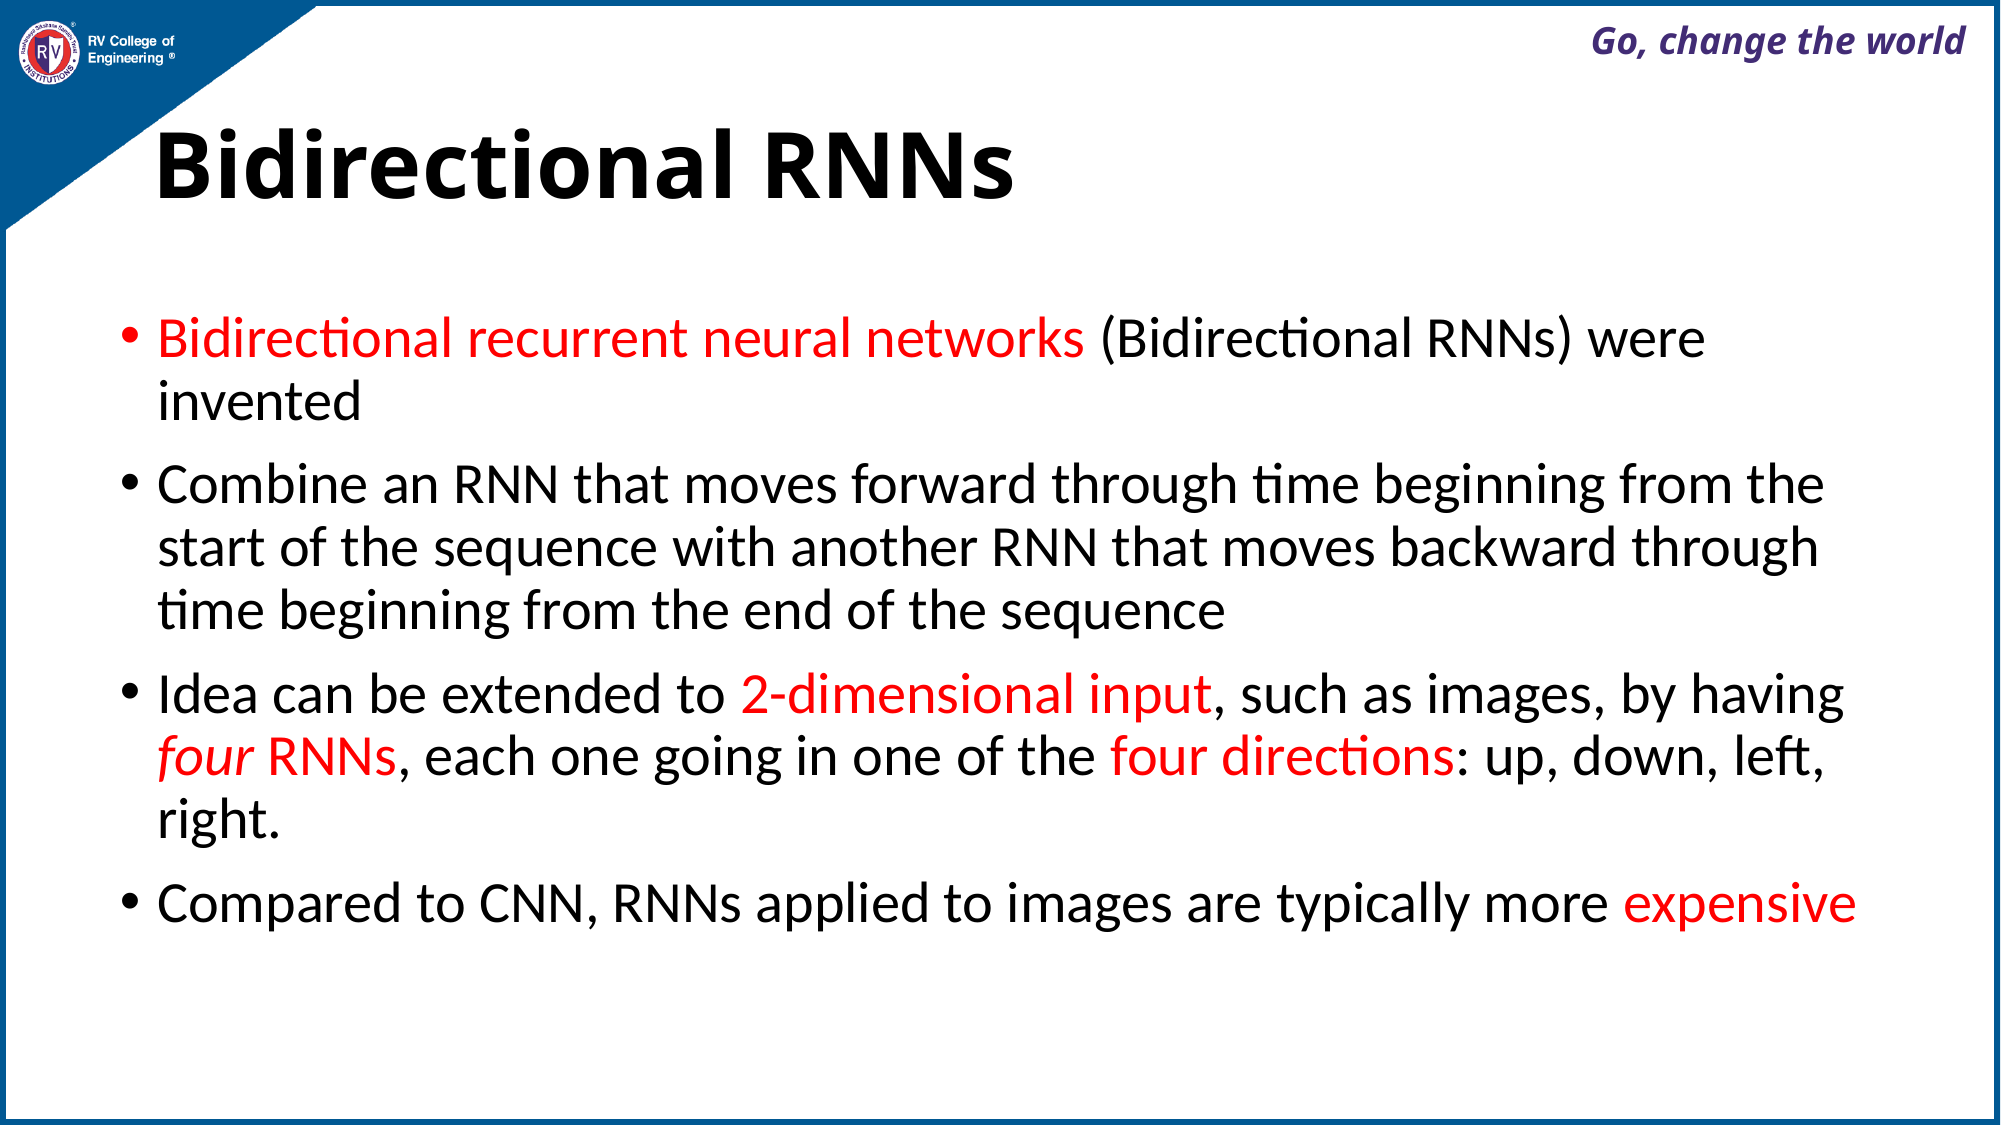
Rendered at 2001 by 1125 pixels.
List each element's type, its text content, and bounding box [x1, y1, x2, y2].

list Bidirectional recurrent neural networks (Bidirectional RNNs) were invented Combine an RNN that moves forward through time beginning from the start of the sequence with another RNN that moves backward through time beginning from the end of the sequence Idea can be extended to 2-dimensional input, such as images, by having four RNNs, each one going in one of the four directions: up, down, left, right. Compared to CNN, RNNs applied to images are typically more expensive [104, 299, 1912, 1014]
picture [2, 6, 316, 232]
title Bidirectional RNNs [137, 59, 1863, 278]
